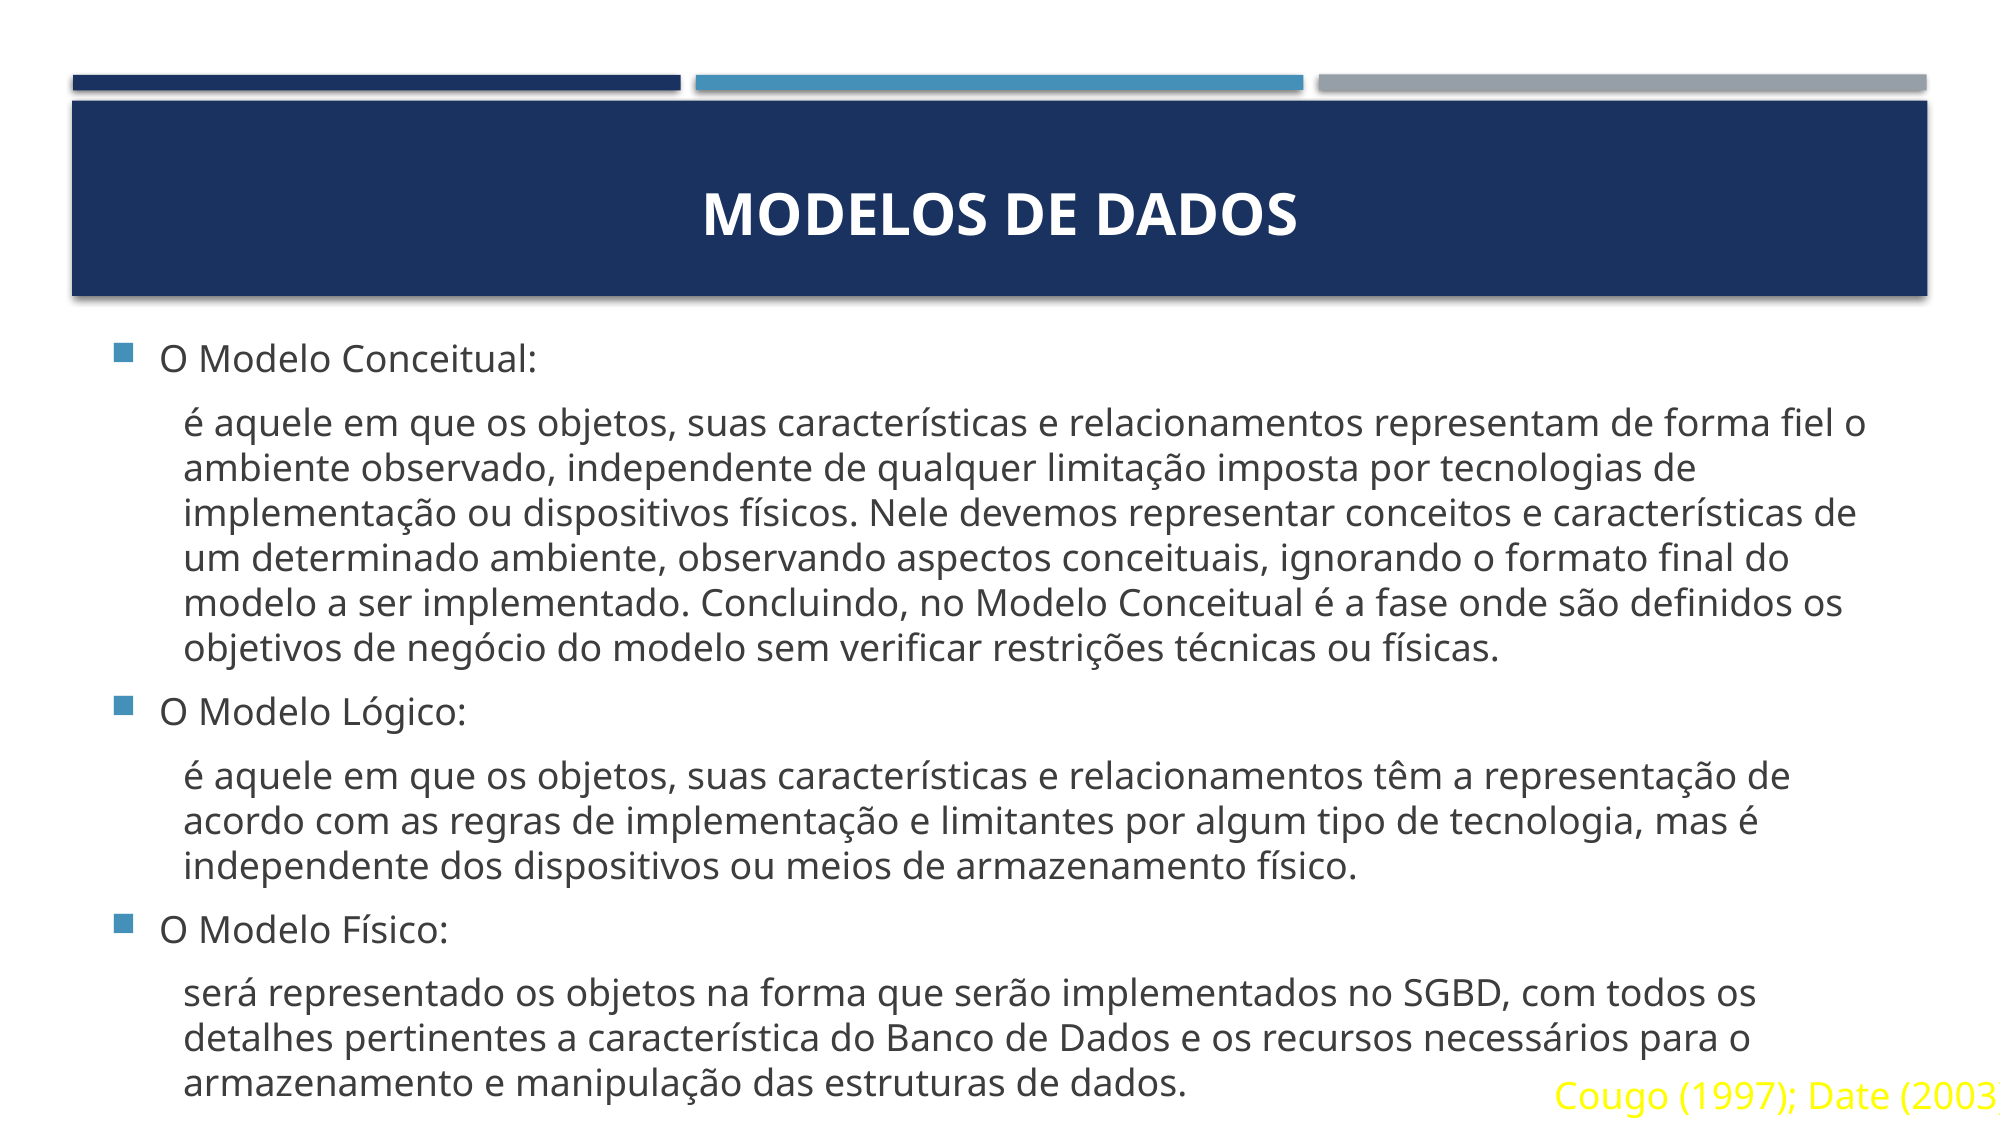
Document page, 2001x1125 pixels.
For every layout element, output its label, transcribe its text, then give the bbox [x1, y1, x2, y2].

title Modelos de Dados [95, 115, 1905, 255]
list O Modelo Conceitual: é aquele em que os objetos, suas características e relacionamentos representam de forma fiel o ambiente observado, independente de qualquer limitação imposta por tecnologias de implementação ou dispositivos físicos. Nele devemos representar conceitos e características de um determinado ambiente, observando aspectos conceituais, ignorando o formato final do modelo a ser implementado. Concluindo, no Modelo Conceitual é a fase onde são definidos os objetivos de negócio do modelo sem verificar restrições técnicas ou físicas. O Modelo Lógico: é aquele em que os objetos, suas características e relacionamentos têm a representação de acordo com as regras de implementação e limitantes por algum tipo de tecnologia, mas é independente dos dispositivos ou meios de armazenamento físico. O Modelo Físico: será representado os objetos na forma que serão implementados no SGBD, com todos os detalhes pertinentes a característica do Banco de Dados e os recursos necessários para o armazenamento e manipulação das estruturas de dados. [95, 327, 1905, 1125]
text_box Cougo (1997); Date (2003) [1539, 1064, 2000, 1125]
